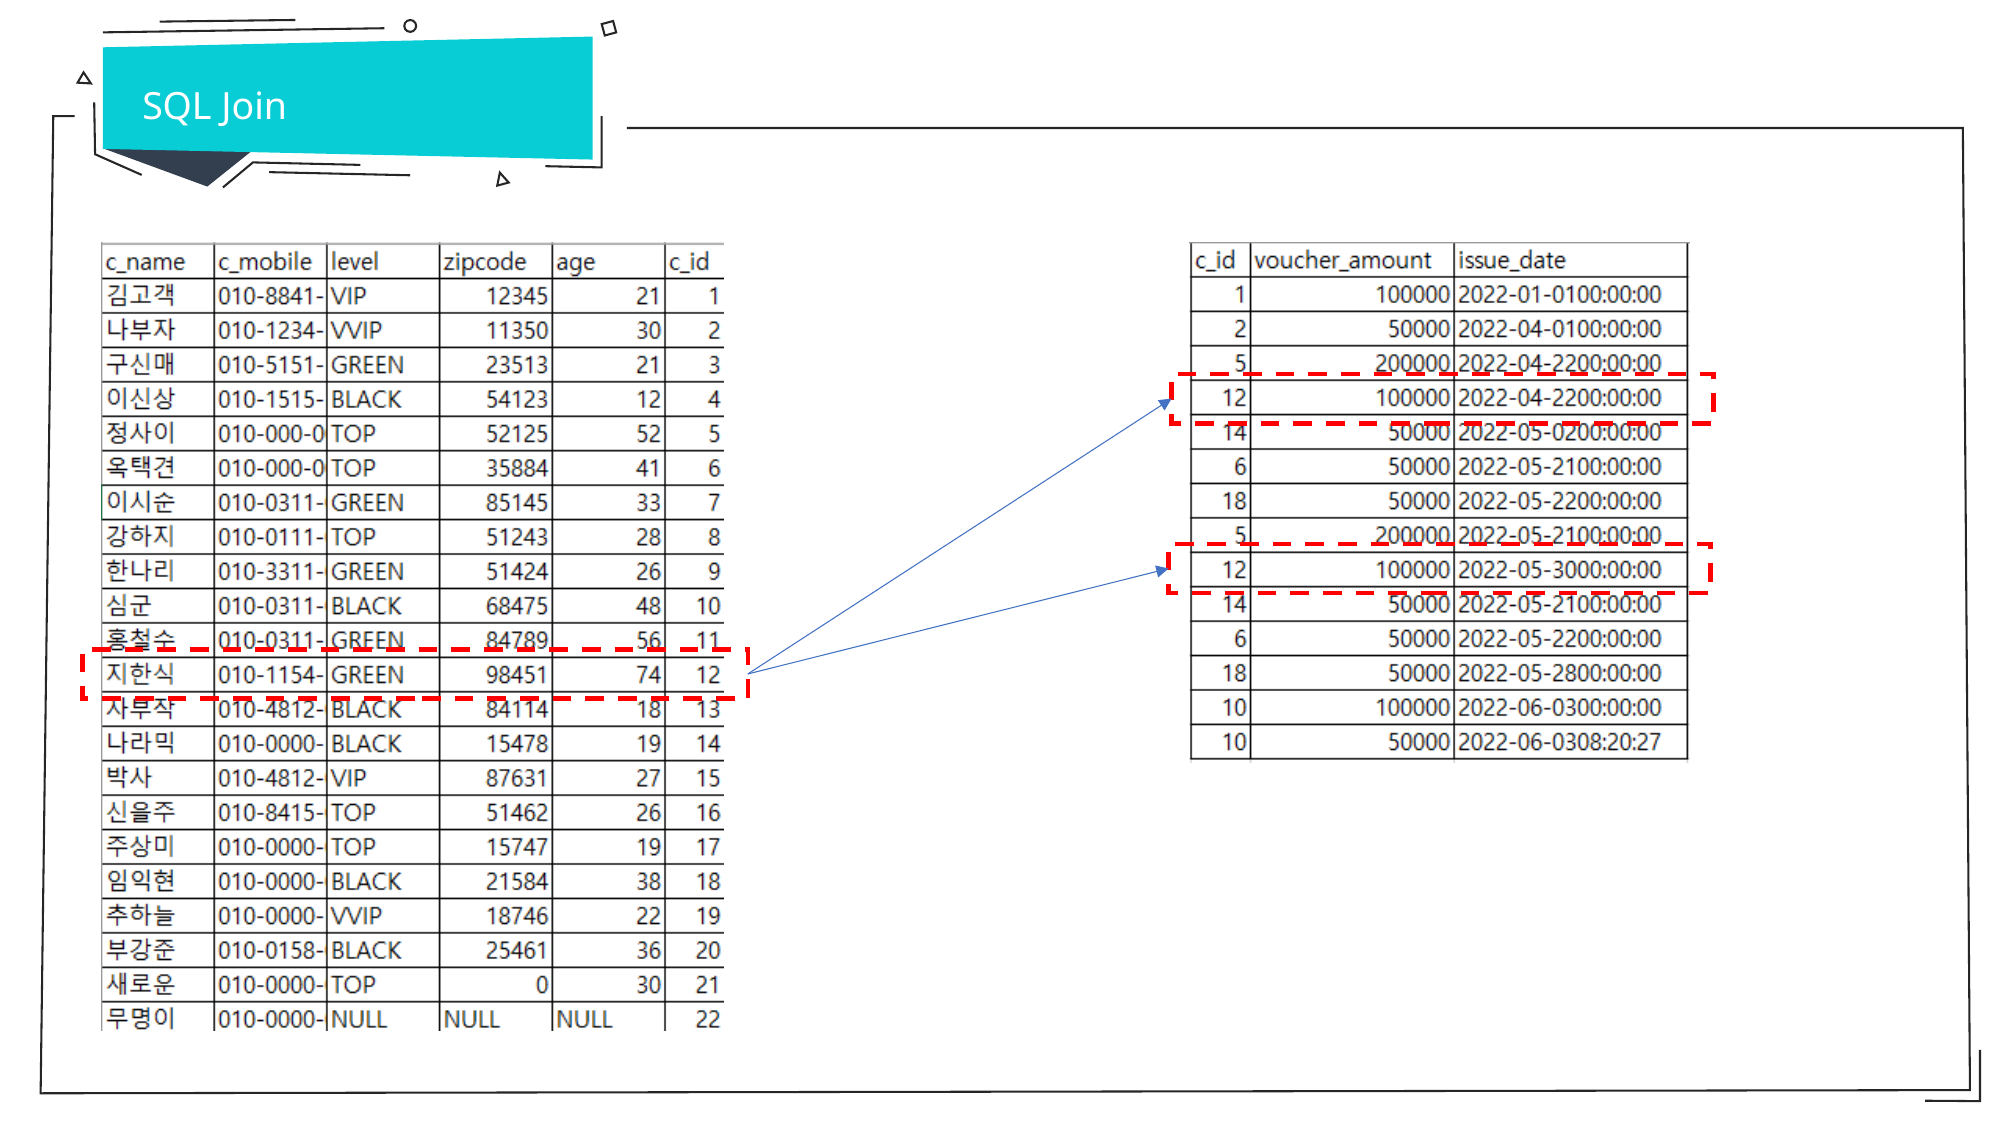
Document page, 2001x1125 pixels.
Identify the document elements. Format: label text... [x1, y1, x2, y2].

text_box [1172, 543, 1189, 594]
text_box SQL Join [127, 51, 303, 135]
text_box [1690, 373, 1715, 424]
text_box [724, 648, 749, 700]
text_box [1690, 543, 1712, 594]
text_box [747, 568, 1169, 674]
picture [101, 242, 724, 1031]
picture [1189, 242, 1690, 763]
text_box [81, 648, 101, 700]
text_box [1171, 373, 1189, 424]
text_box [747, 398, 1172, 674]
